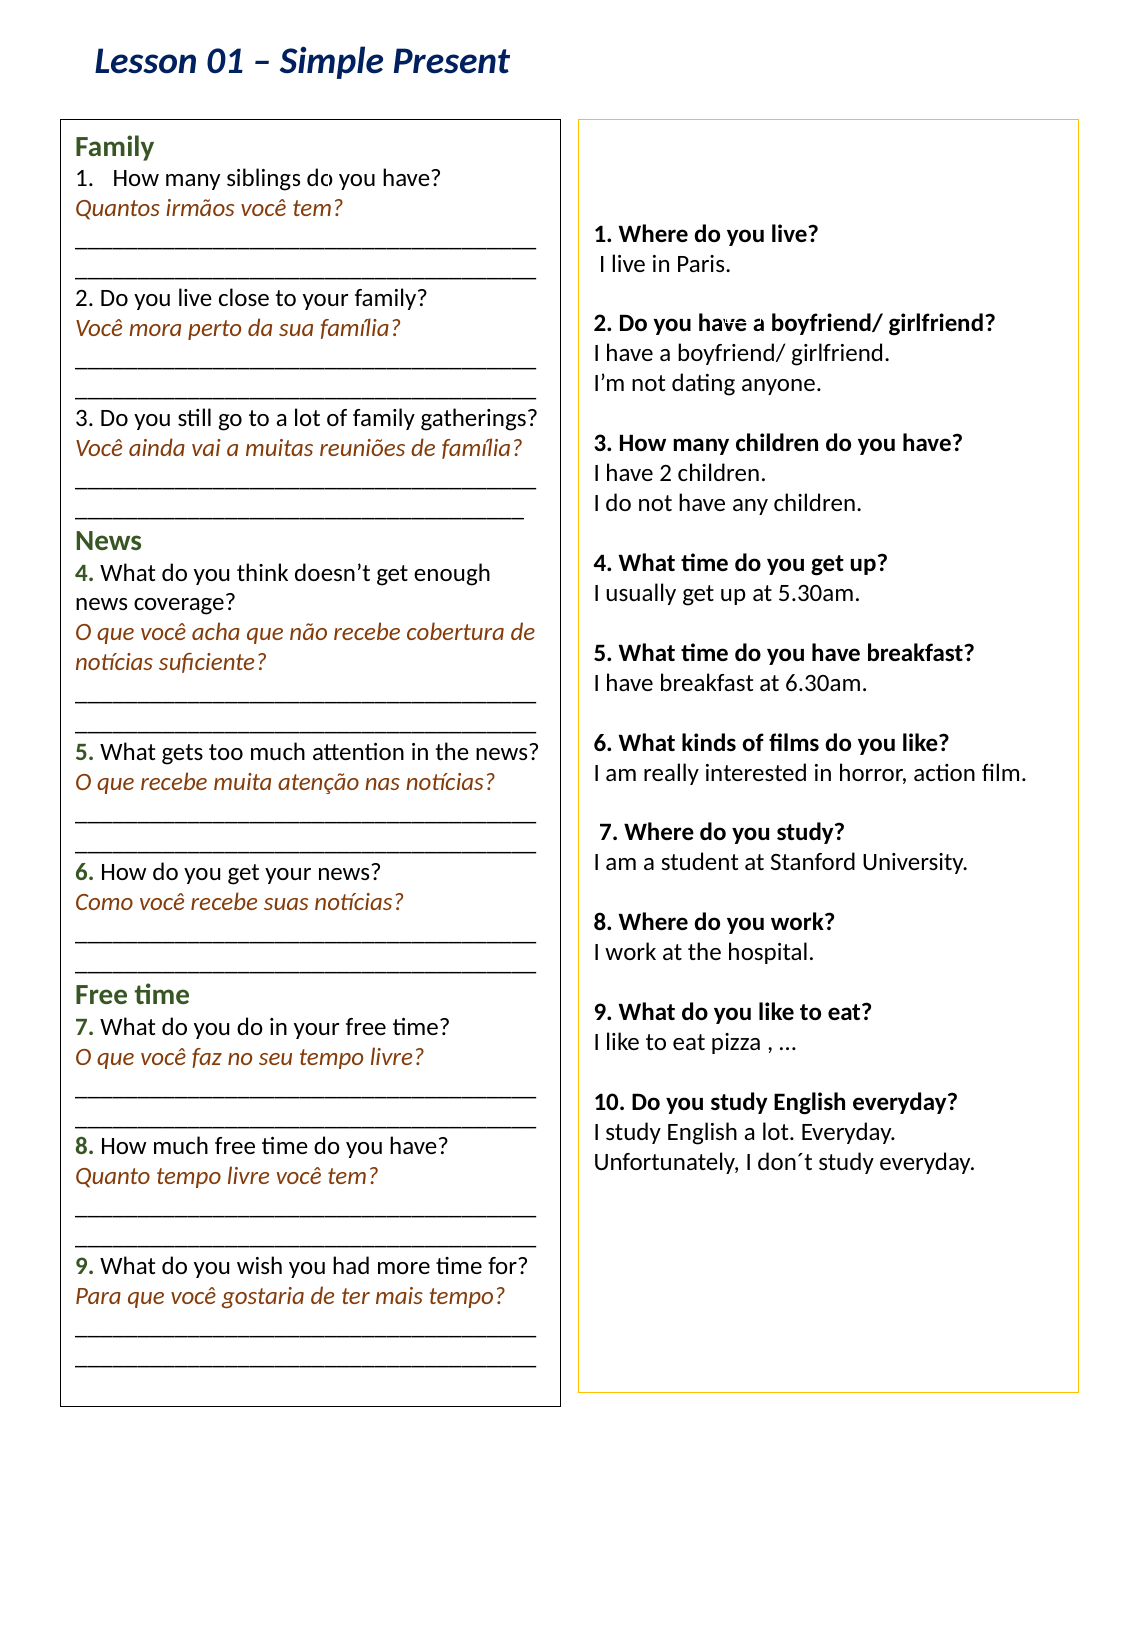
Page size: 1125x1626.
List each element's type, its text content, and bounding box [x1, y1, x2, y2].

text_box [292, 153, 329, 196]
text_box [725, 280, 761, 323]
text_box Lesson 01 – Simple Present [79, 25, 526, 89]
text_box Family How many siblings do you have? Quantos irmãos você tem? __________________________________________________________________________ 2. Do you live close to your family? Você mora perto da sua família? __________________________________________________________________________ 3. Do you still go to a lot of family gatherings? Você ainda vai a muitas reuniões de família? _________________________________________________________________________ News 4. What do you think doesn’t get enough news coverage? O que você acha que não recebe cobertura de notícias suficiente? __________________________________________________________________________ 5. What gets too much attention in the news? O que recebe muita atenção nas notícias? __________________________________________________________________________6. How do you get your news? Como você recebe suas notícias? __________________________________________________________________________ Free time 7. What do you do in your free time? O que você faz no seu tempo livre? __________________________________________________________________________ 8. How much free time do you have? Quanto tempo livre você tem? __________________________________________________________________________ 9. What do you wish you had more time for? Para que você gostaria de ter mais tempo? __________________________________________________________________________ [60, 119, 561, 1407]
text_box 1. Where do you live? I live in Paris. 2. Do you have a boyfriend/ girlfriend? I have a boyfriend/ girlfriend. I’m not dating anyone. 3. How many children do you have? I have 2 children. I do not have any children. 4. What time do you get up? I usually get up at 5.30am. 5. What time do you have breakfast? I have breakfast at 6.30am. 6. What kinds of films do you like? I am really interested in horror, action film. 7. Where do you study? I am a student at Stanford University. 8. Where do you work? I work at the hospital. 9. What do you like to eat? I like to eat pizza , … 10. Do you study English everyday? I study English a lot. Everyday. Unfortunately, I don´t study everyday. [578, 119, 1079, 1393]
